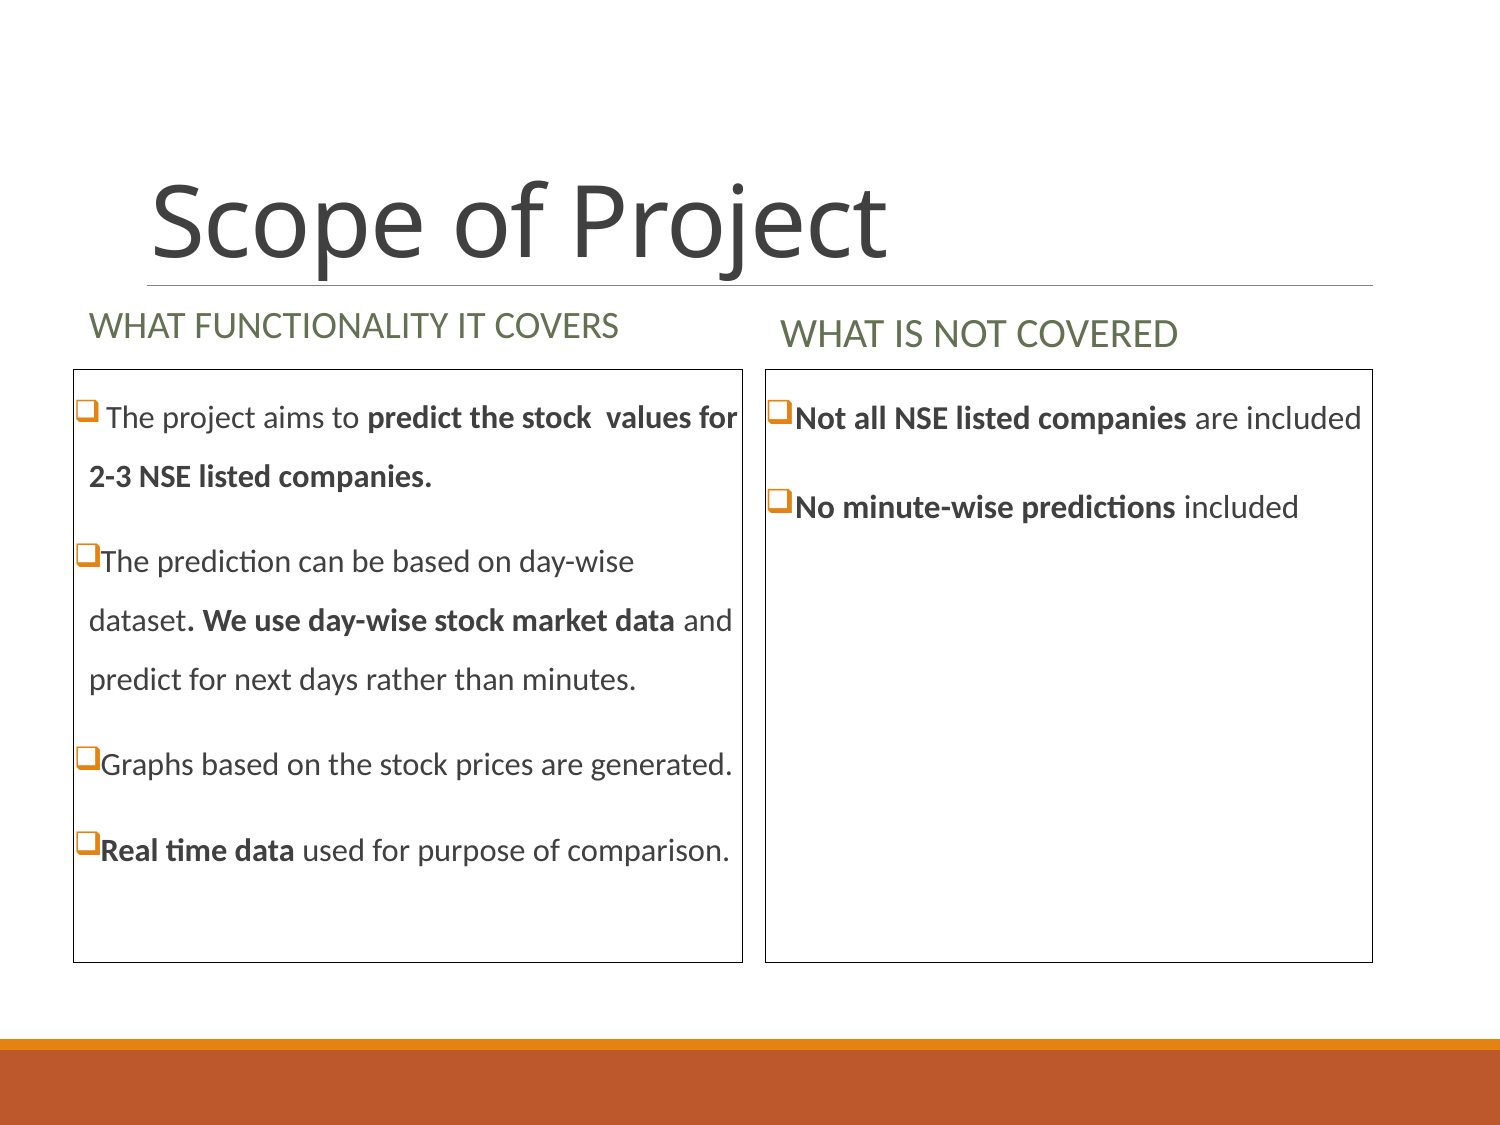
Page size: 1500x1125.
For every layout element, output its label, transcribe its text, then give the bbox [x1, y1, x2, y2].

title Scope of Project [135, 47, 1373, 285]
list What functionality it coverS [73, 297, 682, 355]
list What is not covered [765, 299, 1373, 369]
list The project aims to predict the stock values for 2-3 NSE listed companies. The prediction can be based on day-wise dataset. We use day-wise stock market data and predict for next days rather than minutes. Graphs based on the stock prices are generated. Real time data used for purpose of comparison. [73, 369, 743, 963]
list Not all NSE listed companies are included No minute-wise predictions included [765, 369, 1373, 963]
